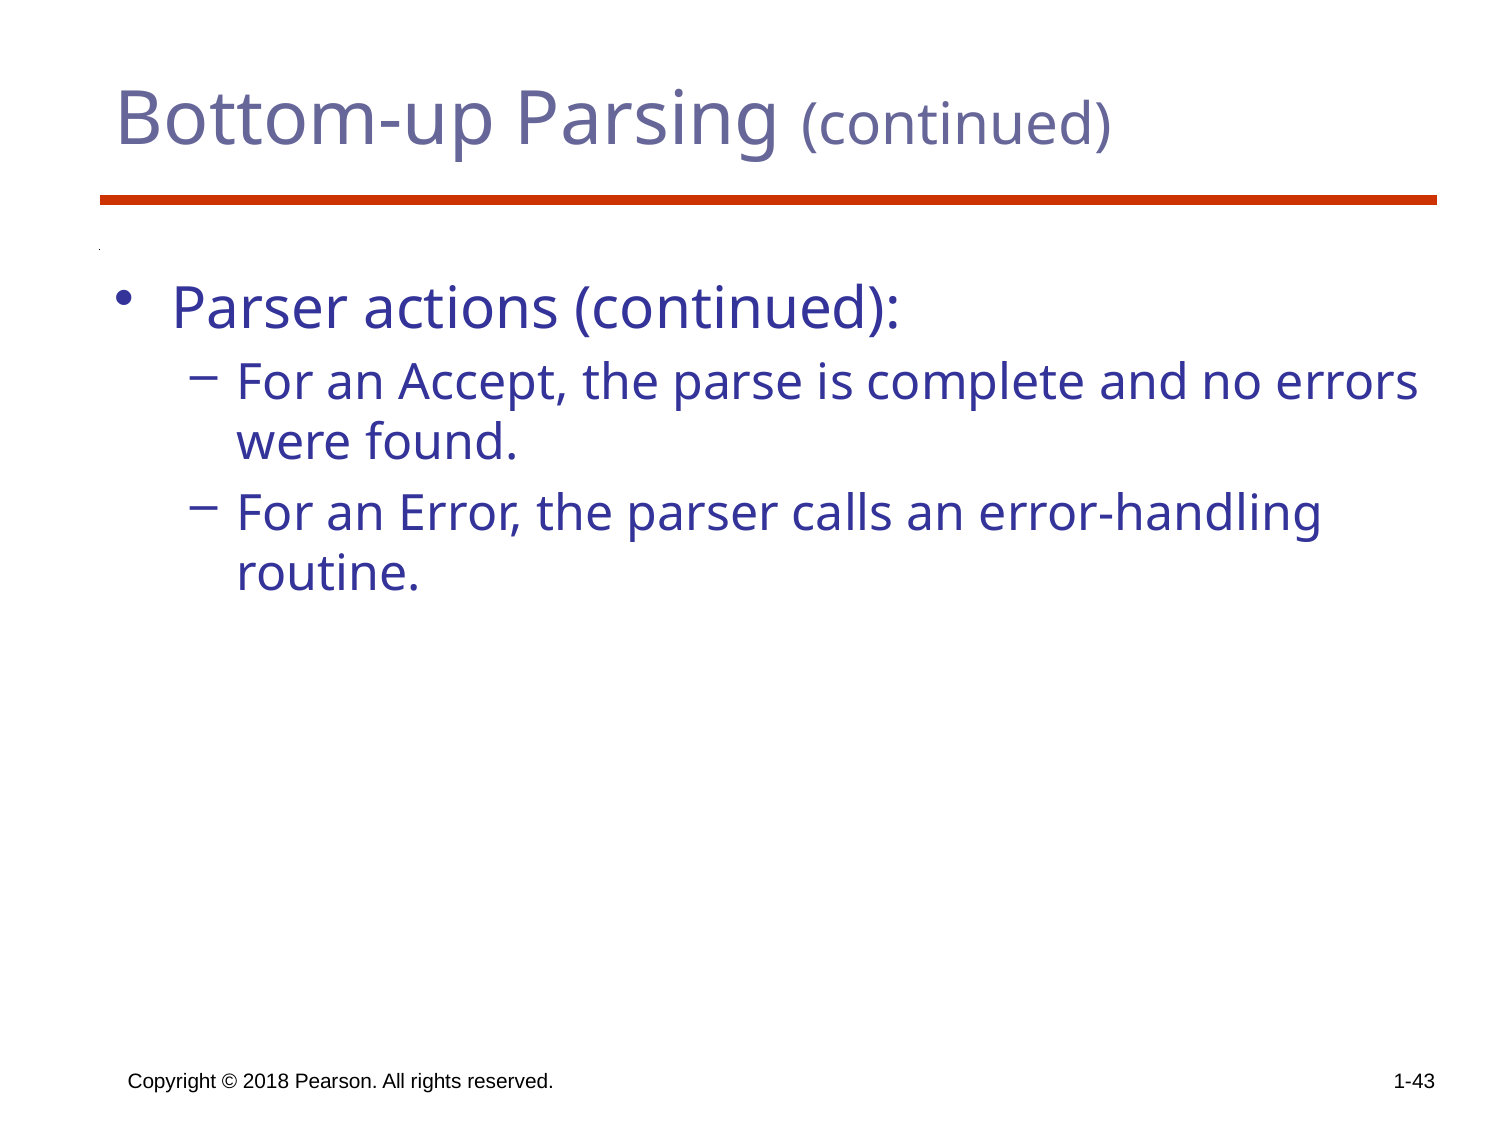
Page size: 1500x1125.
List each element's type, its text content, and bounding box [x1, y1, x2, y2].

title Bottom-up Parsing (continued) [99, 62, 1438, 250]
slide_number 1-43 [1137, 1024, 1451, 1101]
footer Copyright © 2018 Pearson. All rights reserved. [112, 1024, 801, 1101]
list Parser actions (continued): For an Accept, the parse is complete and no errors were found. For an Error, the parser calls an error-handling routine. [99, 262, 1438, 1013]
